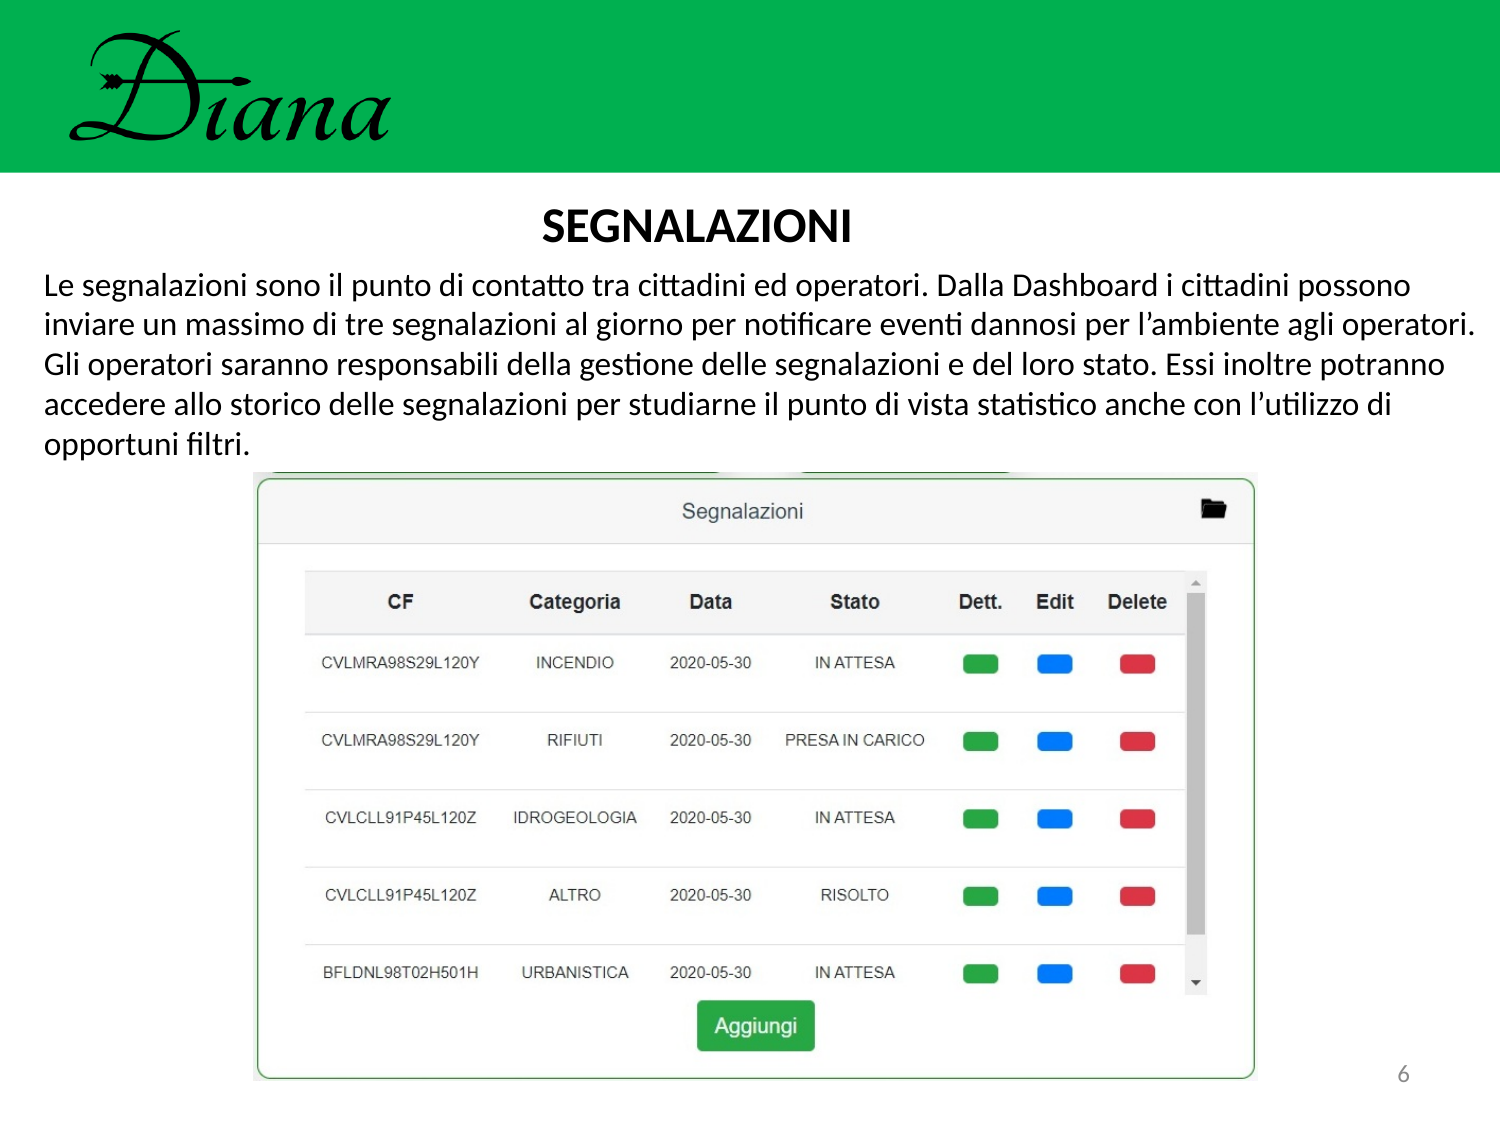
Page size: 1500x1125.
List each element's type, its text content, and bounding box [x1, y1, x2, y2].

picture [252, 472, 1259, 1082]
slide_number 6 [1074, 1042, 1425, 1103]
text_box Le segnalazioni sono il punto di contatto tra cittadini ed operatori. Dalla Dashboard i cittadini possono inviare un massimo di tre segnalazioni al giorno per notificare eventi dannosi per l’ambiente agli operatori. Gli operatori saranno responsabili della gestione delle segnalazioni e del loro stato. Essi inoltre potranno accedere allo storico delle segnalazioni per studiarne il punto di vista statistico anche con l’utilizzo di opportuni filtri. [29, 255, 1500, 470]
picture [64, 24, 396, 149]
text_box SEGNALAZIONI [527, 185, 869, 255]
text_box [0, 0, 1500, 175]
